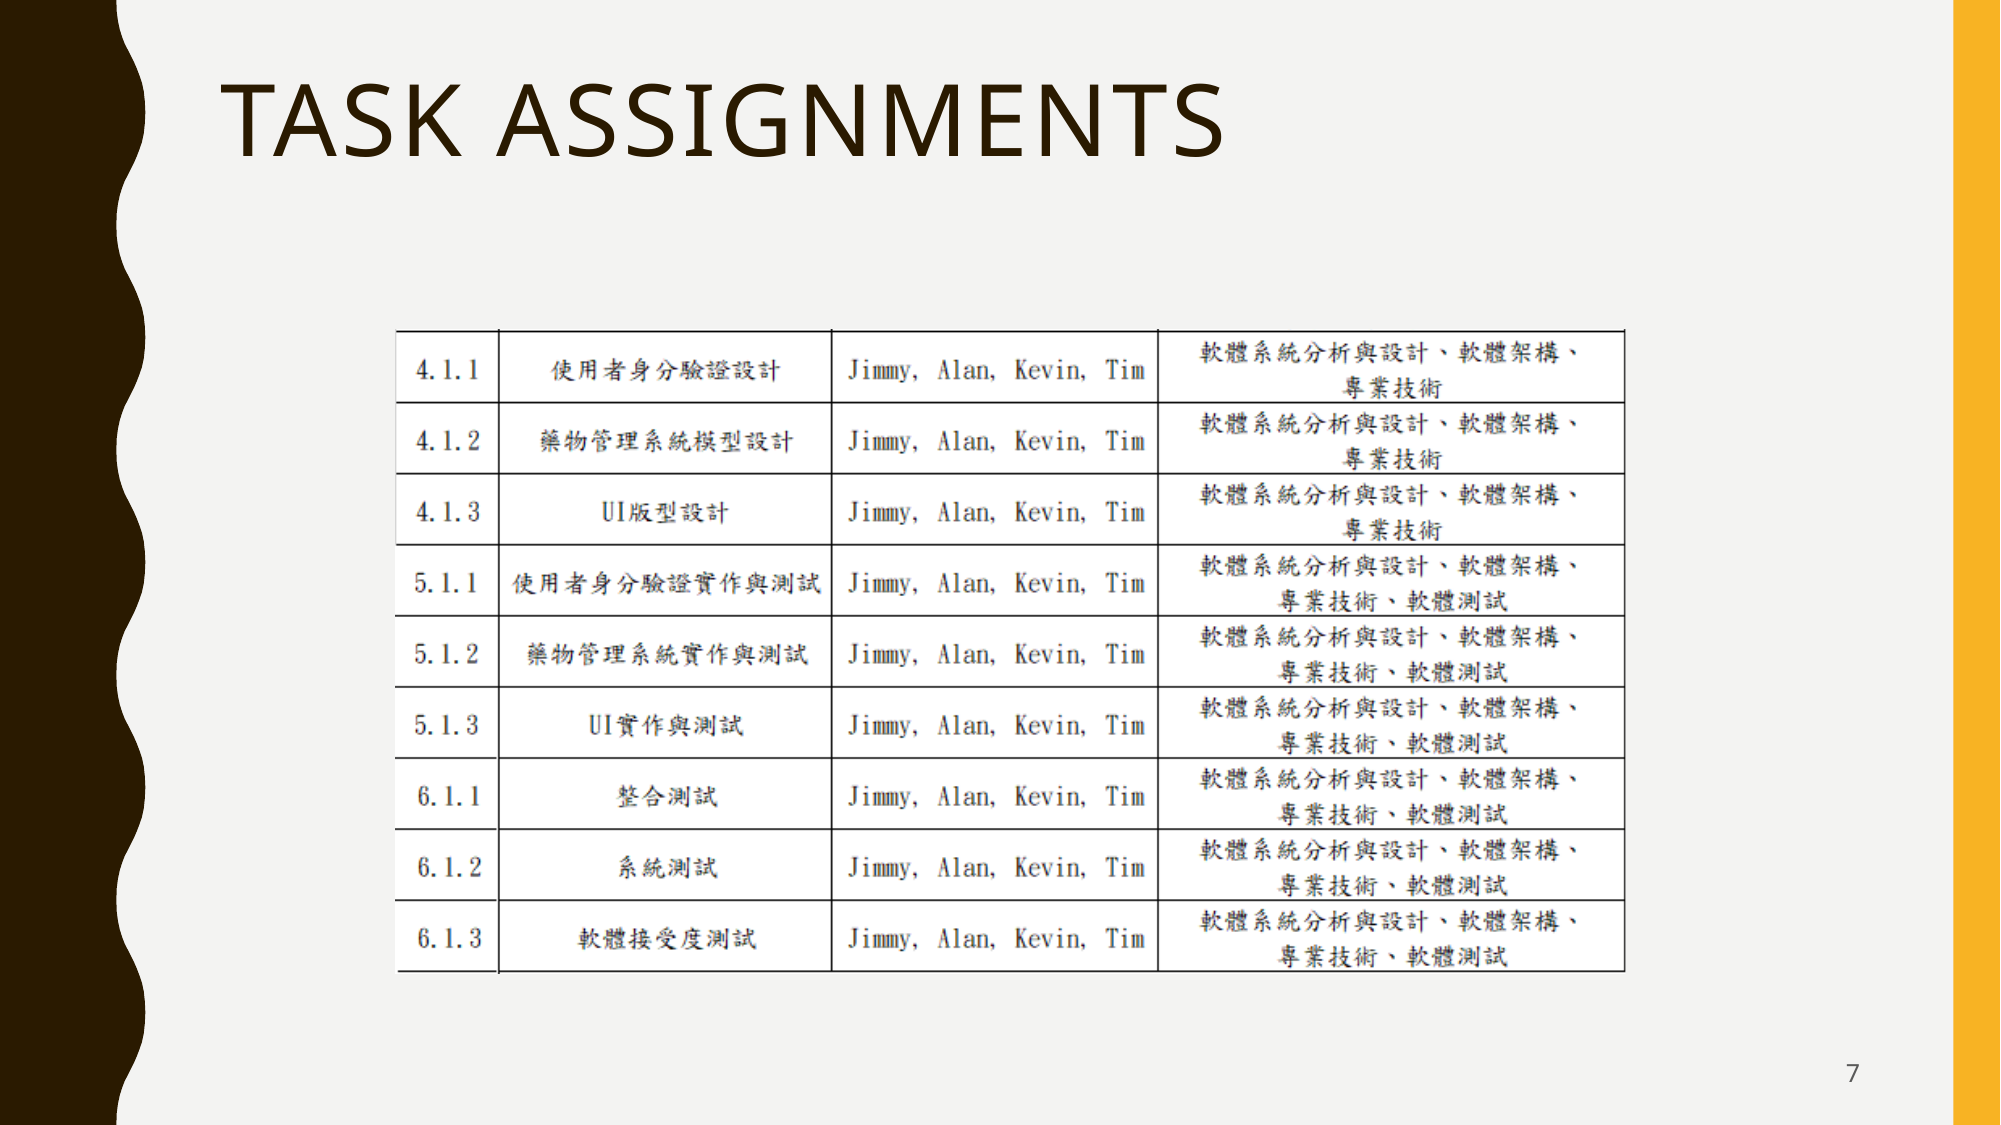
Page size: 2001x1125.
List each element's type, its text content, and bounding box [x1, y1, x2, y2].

title Task Assignments [205, 62, 1875, 308]
slide_number 7 [1412, 1045, 1875, 1103]
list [395, 329, 1626, 974]
